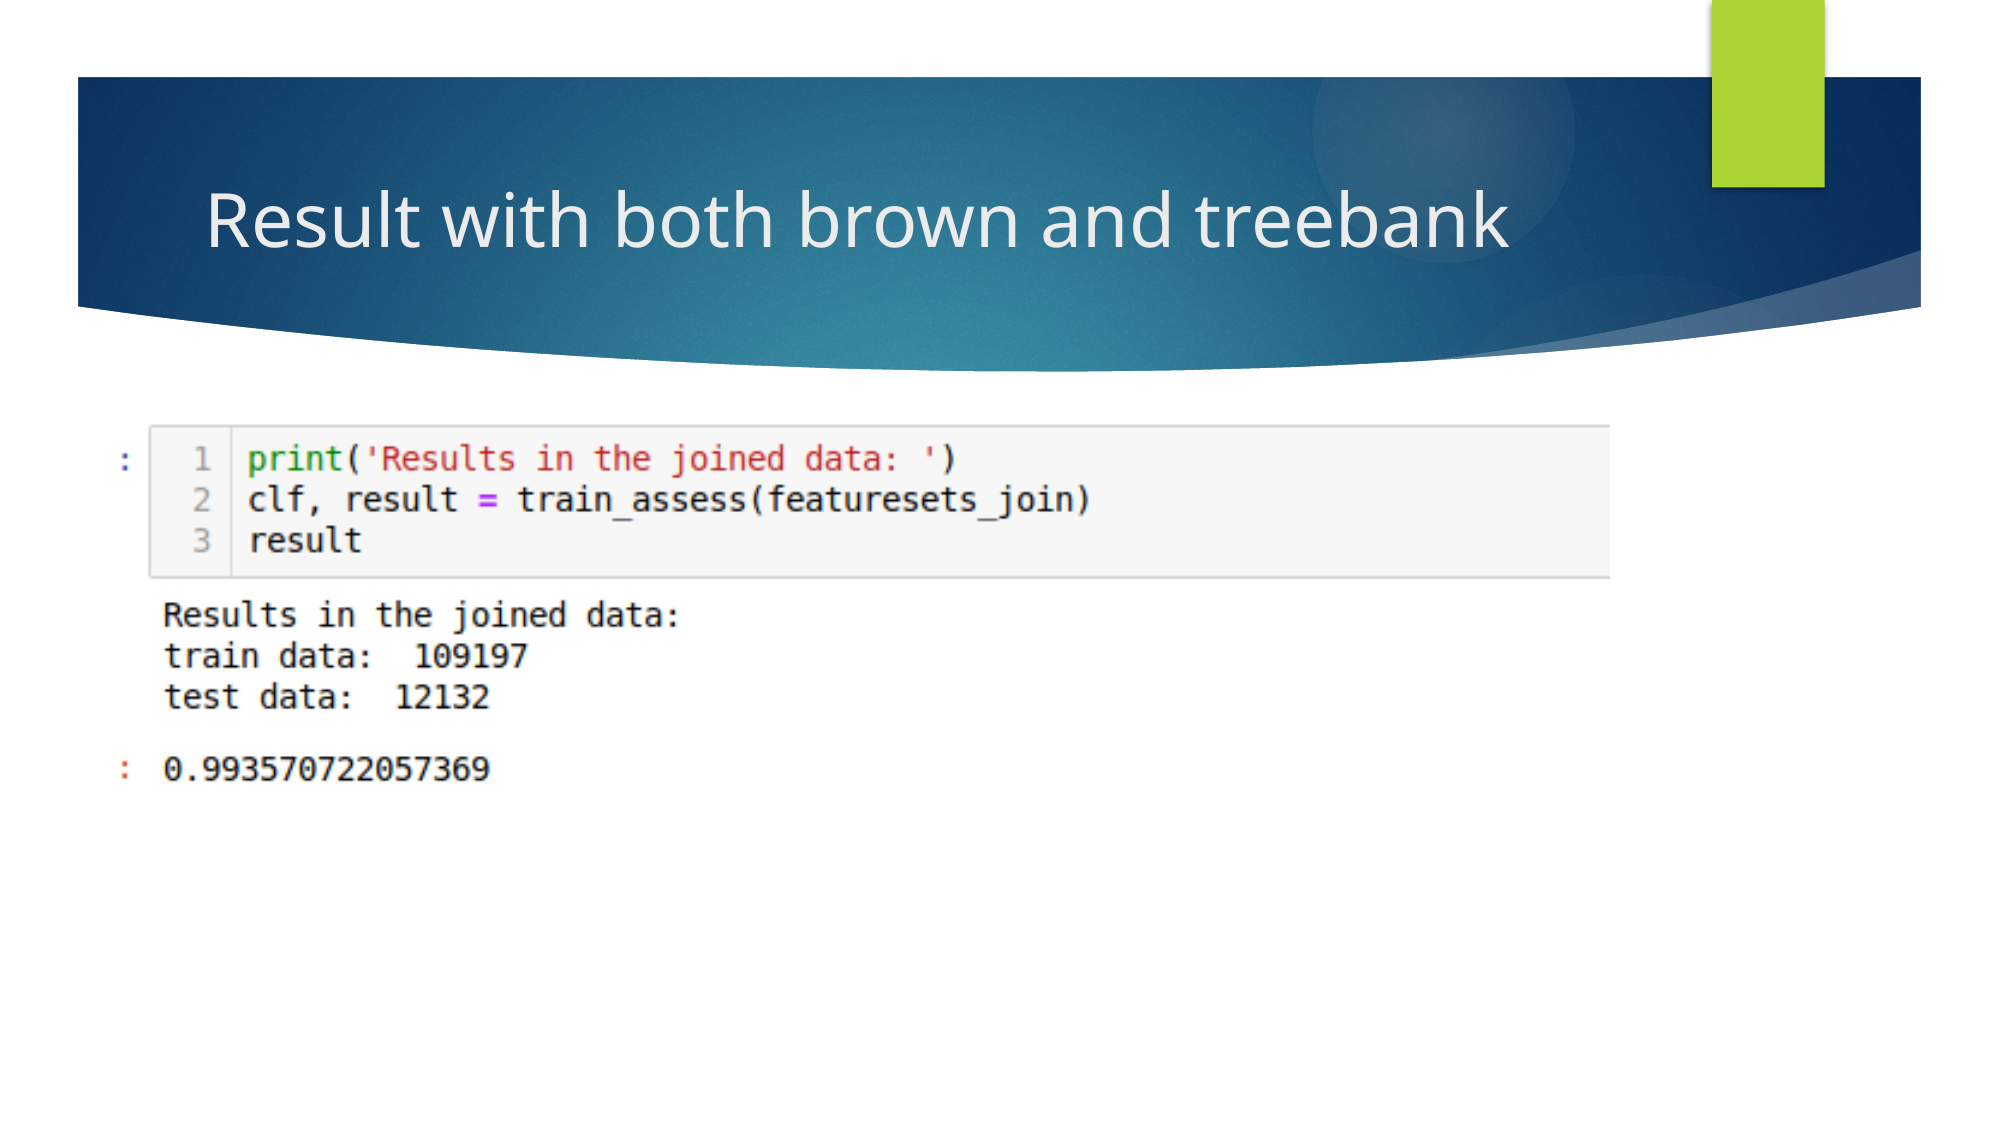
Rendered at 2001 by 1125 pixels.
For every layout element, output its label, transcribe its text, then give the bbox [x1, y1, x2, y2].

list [118, 399, 1610, 856]
title Result with both brown and treebank [189, 159, 1627, 276]
